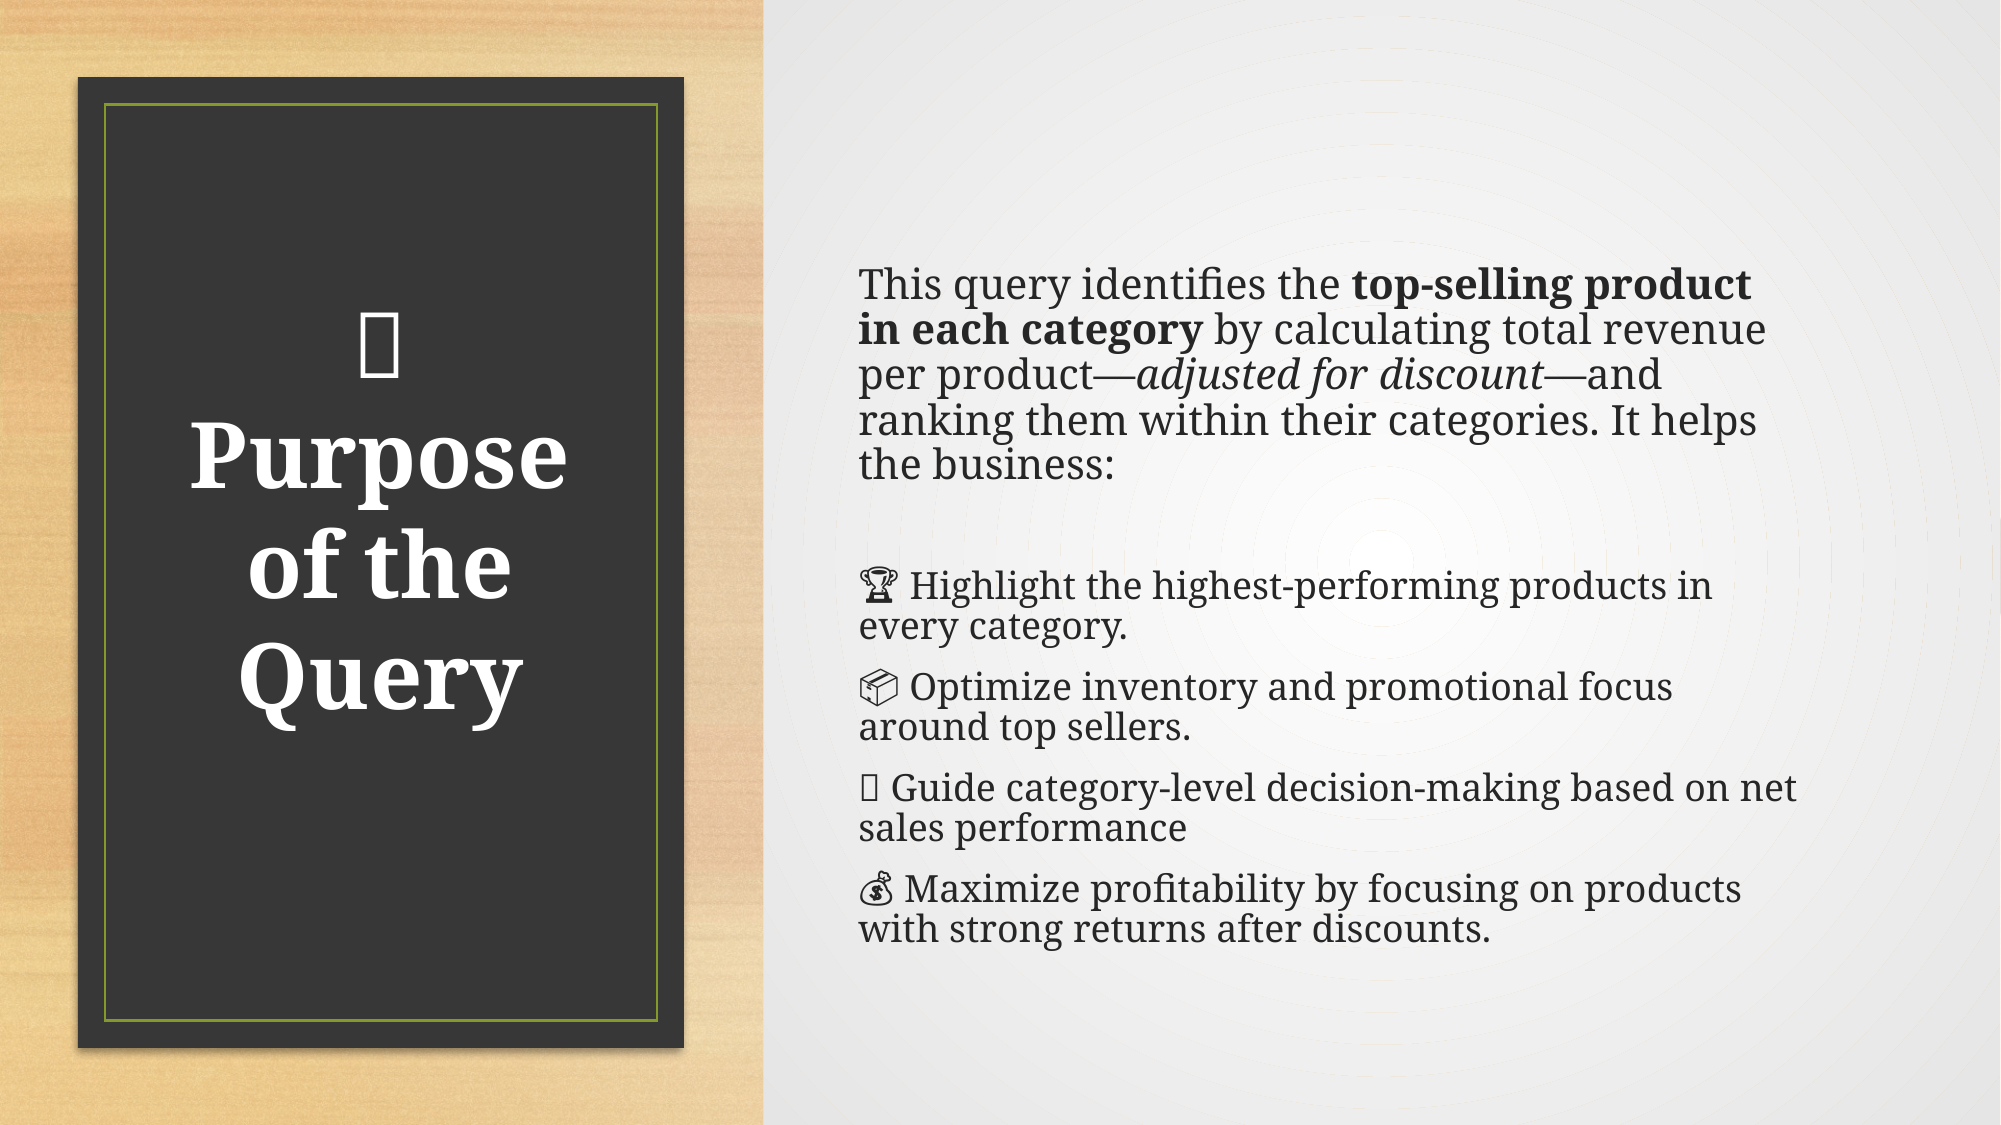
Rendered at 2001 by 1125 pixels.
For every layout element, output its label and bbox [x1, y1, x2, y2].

text_box [0, 0, 2000, 1125]
